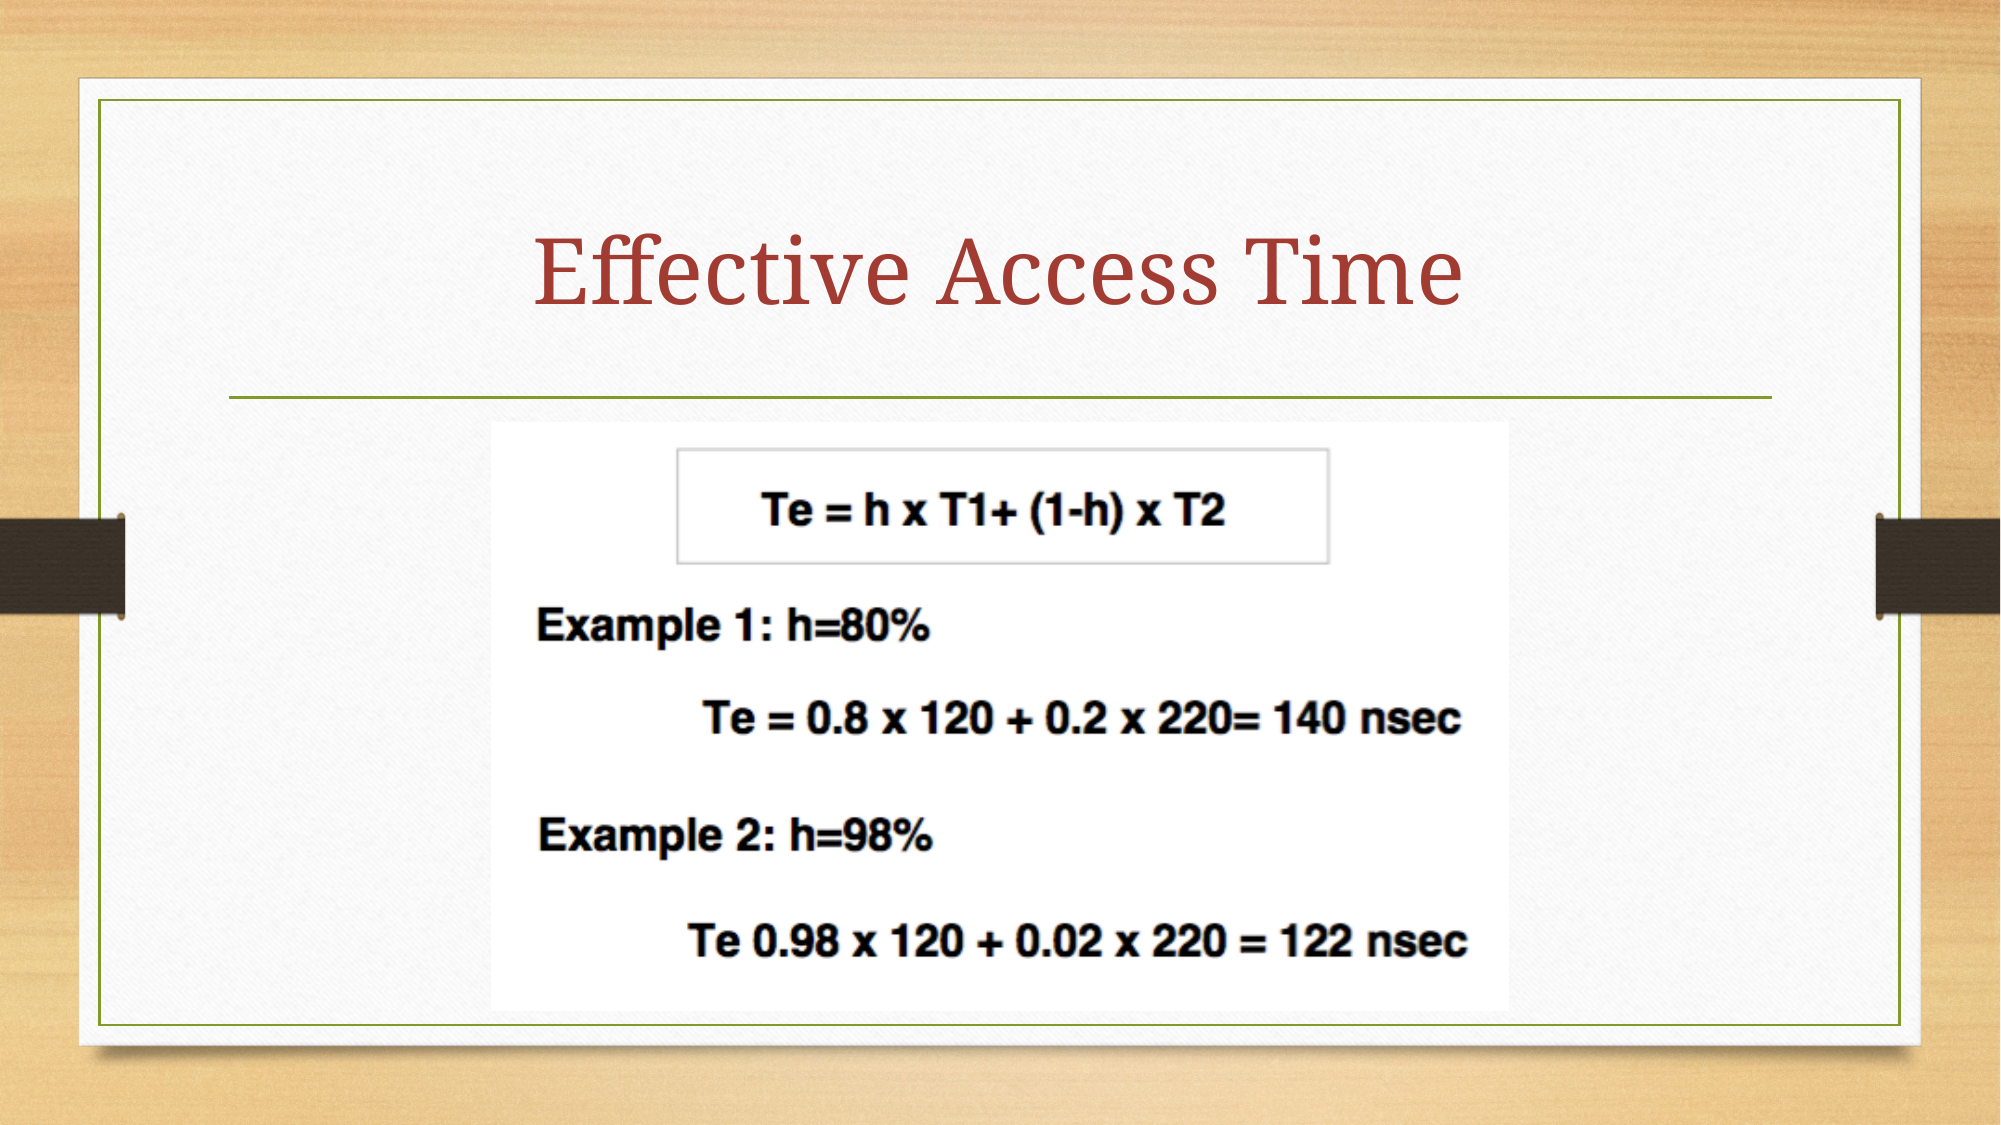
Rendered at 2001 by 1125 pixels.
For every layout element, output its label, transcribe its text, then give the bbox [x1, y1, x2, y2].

picture [0, 0, 2001, 1125]
title Effective Access Time [212, 161, 1788, 375]
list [490, 421, 1510, 1012]
